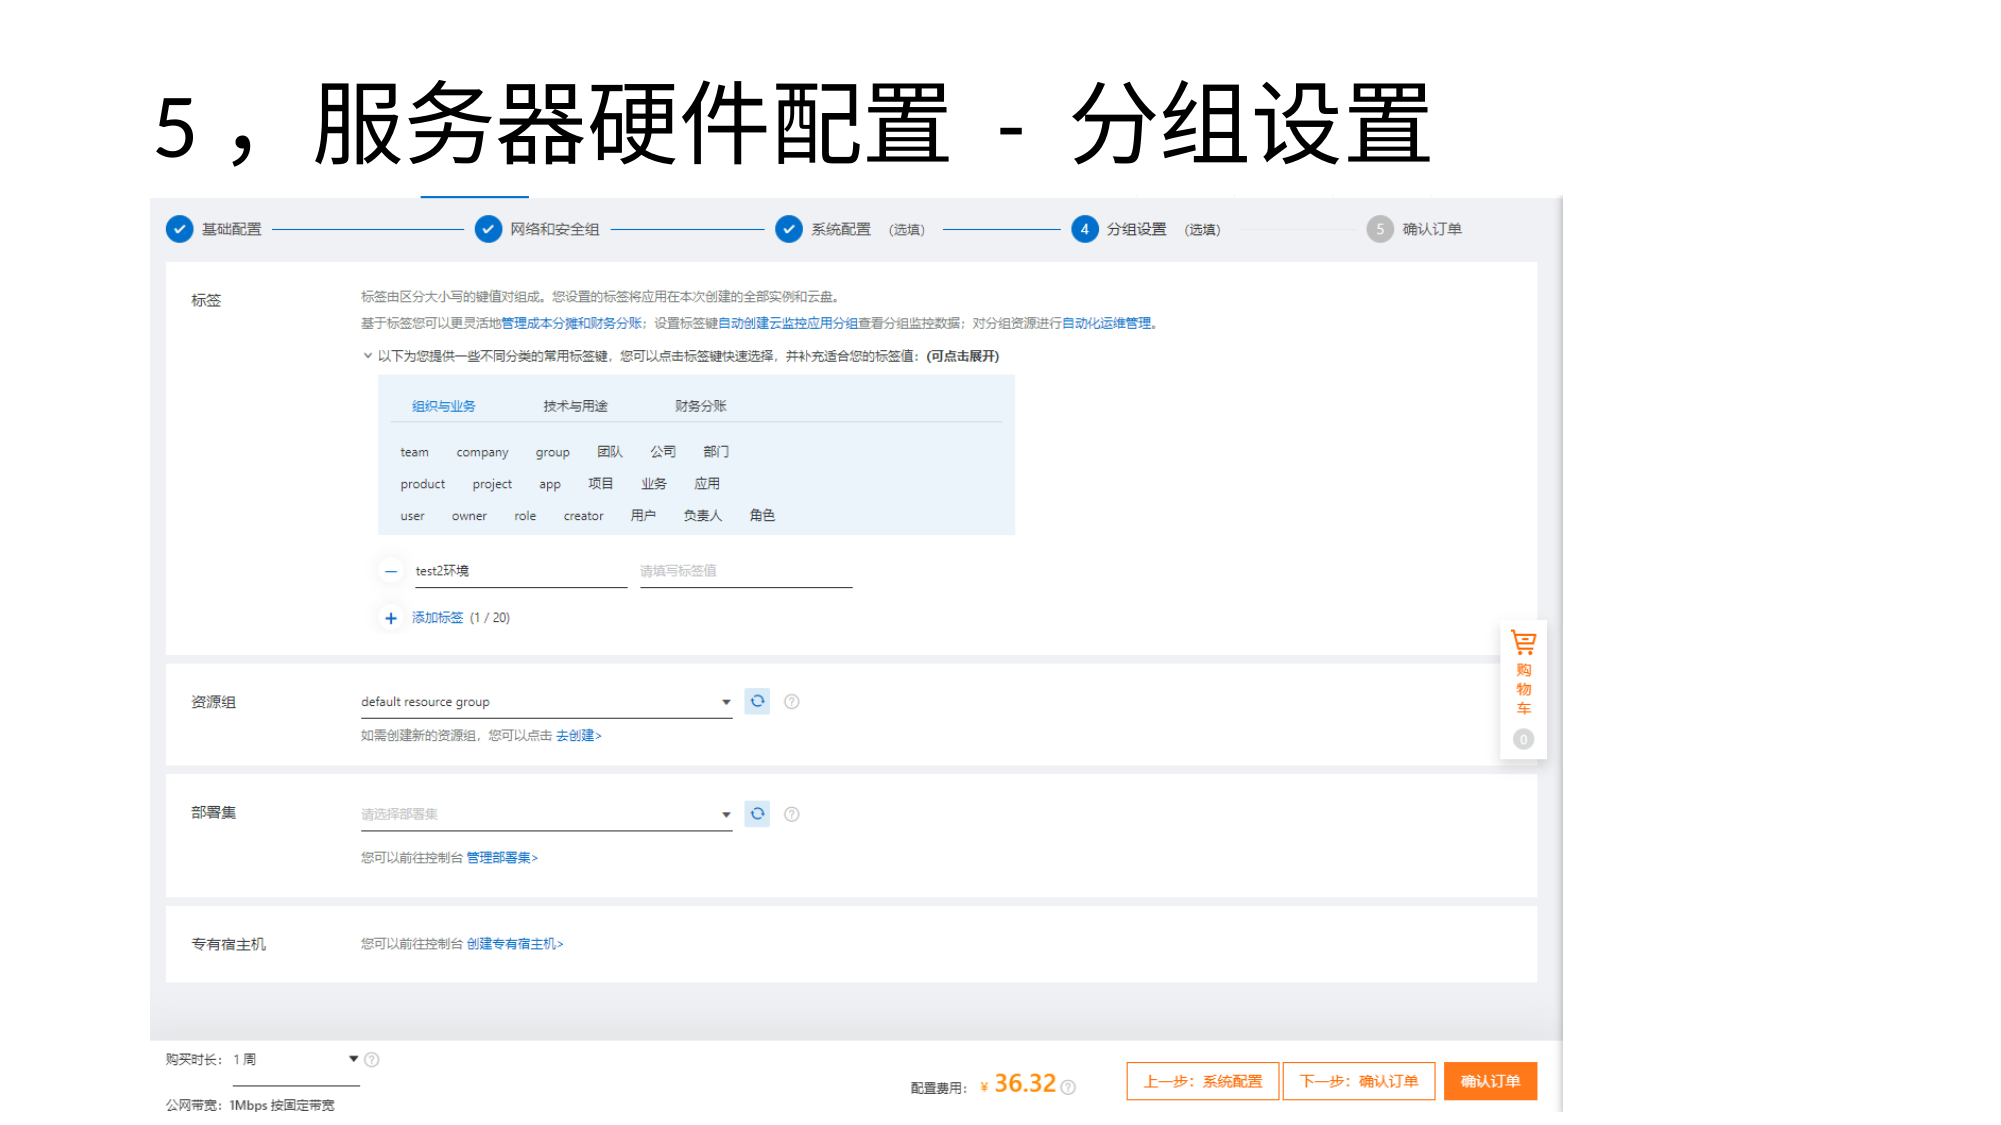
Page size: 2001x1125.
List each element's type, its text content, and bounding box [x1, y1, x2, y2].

title 5，服务器硬件配置 - 分组设置 [137, 59, 1863, 196]
picture [149, 195, 1563, 1112]
